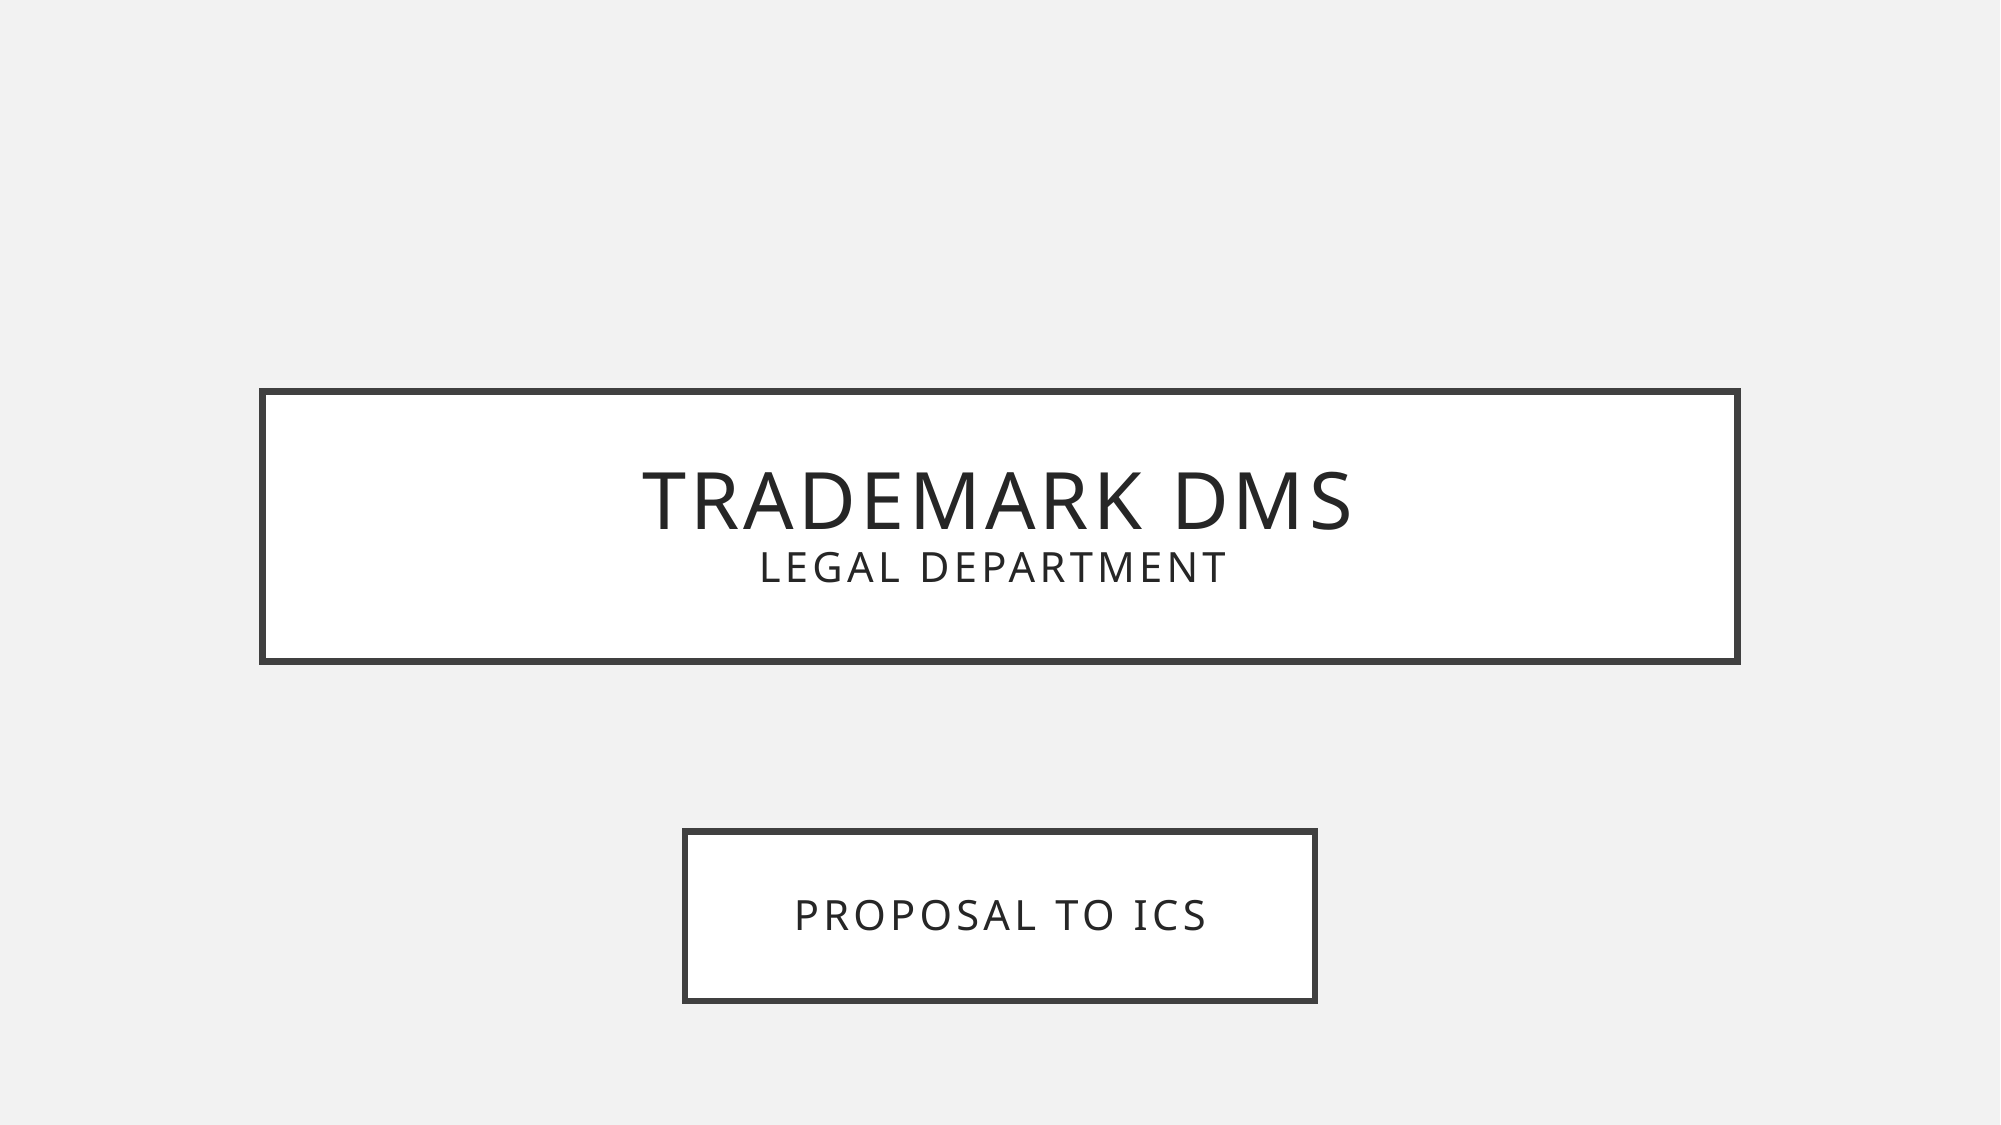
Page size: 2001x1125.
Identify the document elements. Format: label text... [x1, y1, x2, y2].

title TRADEMARK DMS Legal Department [259, 388, 1741, 665]
text_box Proposal to ICS [685, 831, 1315, 1002]
